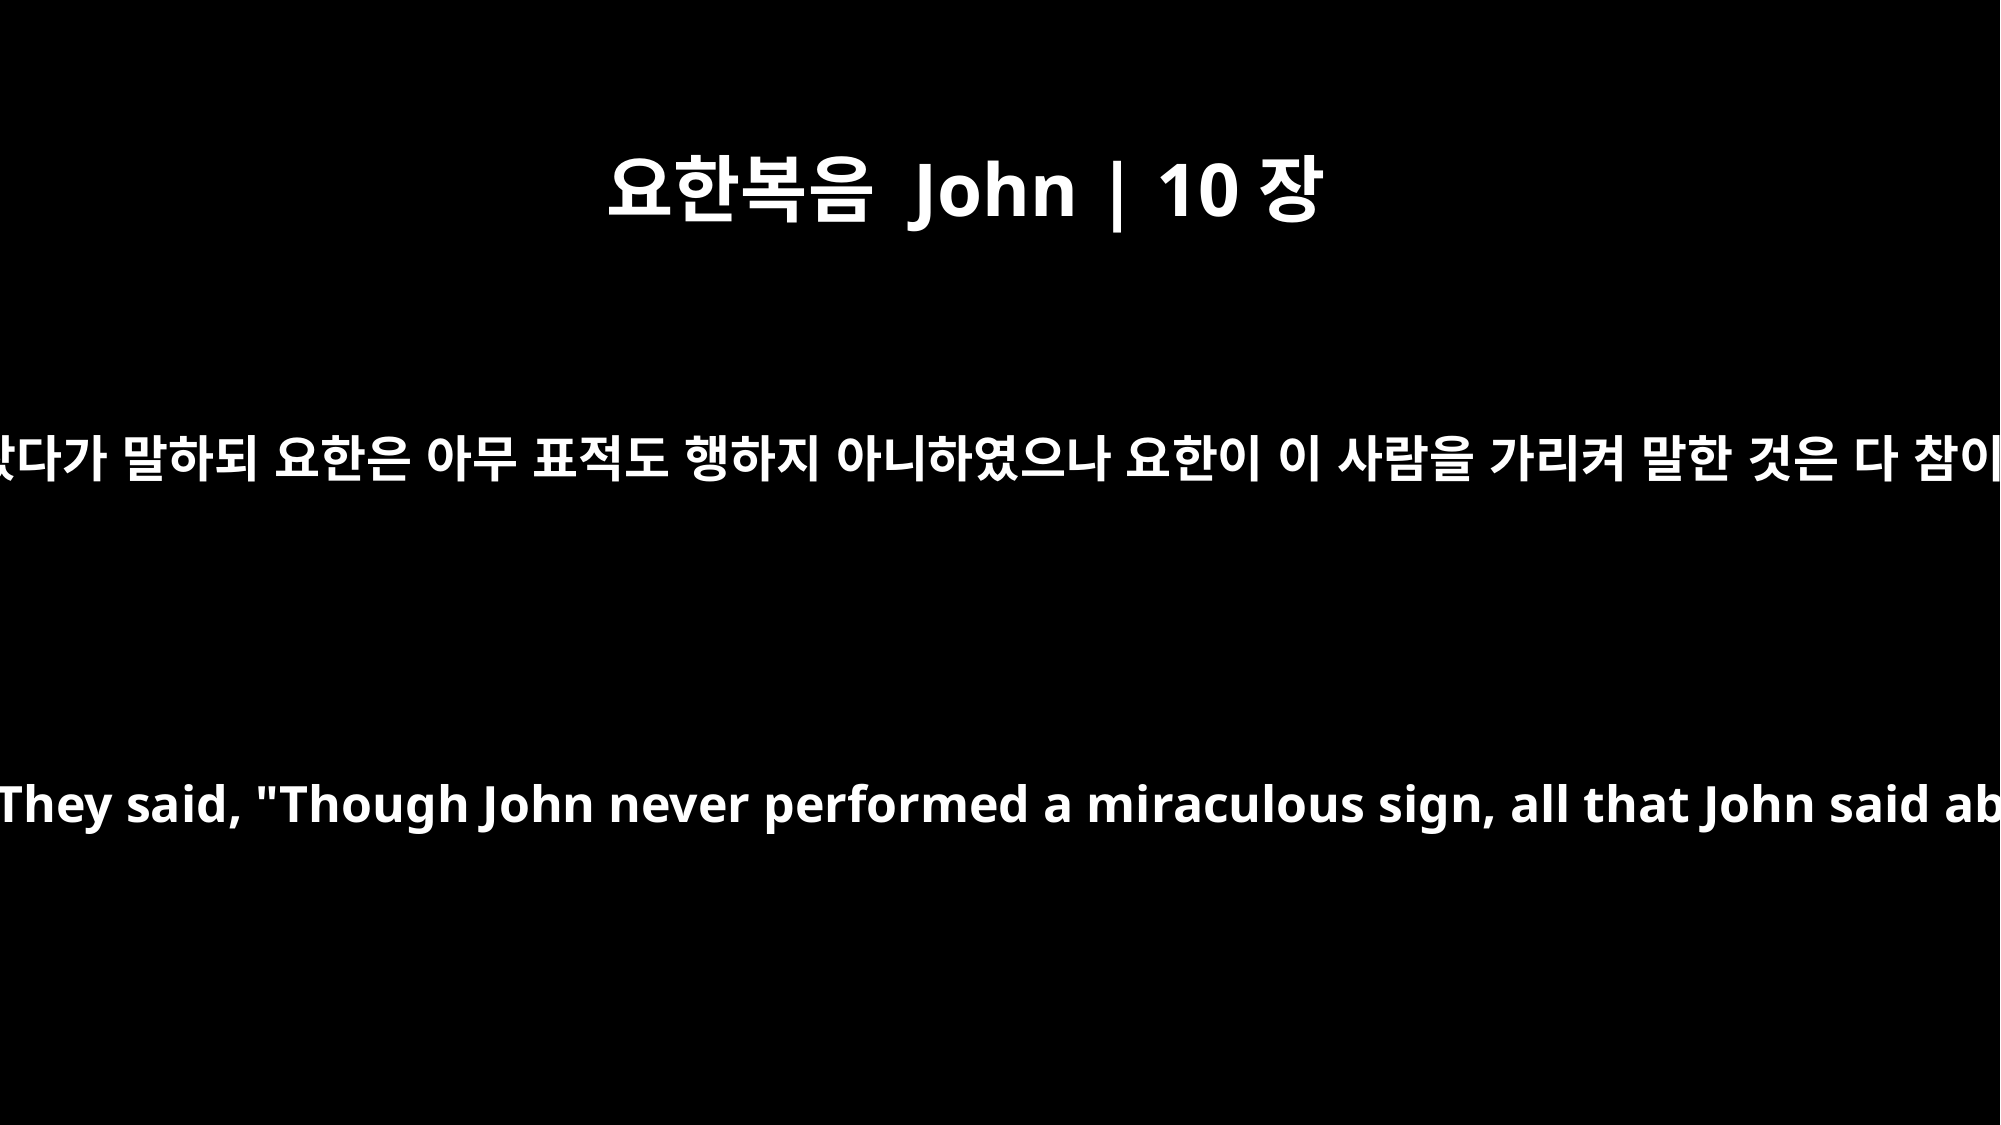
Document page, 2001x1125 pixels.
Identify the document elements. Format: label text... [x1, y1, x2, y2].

text_box 41 많은 사람이 왔다가 말하되 요한은 아무 표적도 행하지 아니하였으나 요한이 이 사람을 가리켜 말한 것은 다 참이라 하더라 [0, 359, 2000, 495]
text_box 요한복음 John | 10장 [591, 136, 1341, 239]
text_box and many people came to him. They said, "Though John never performed a miraculous sign, all that John said about this man was true." [0, 764, 2000, 840]
